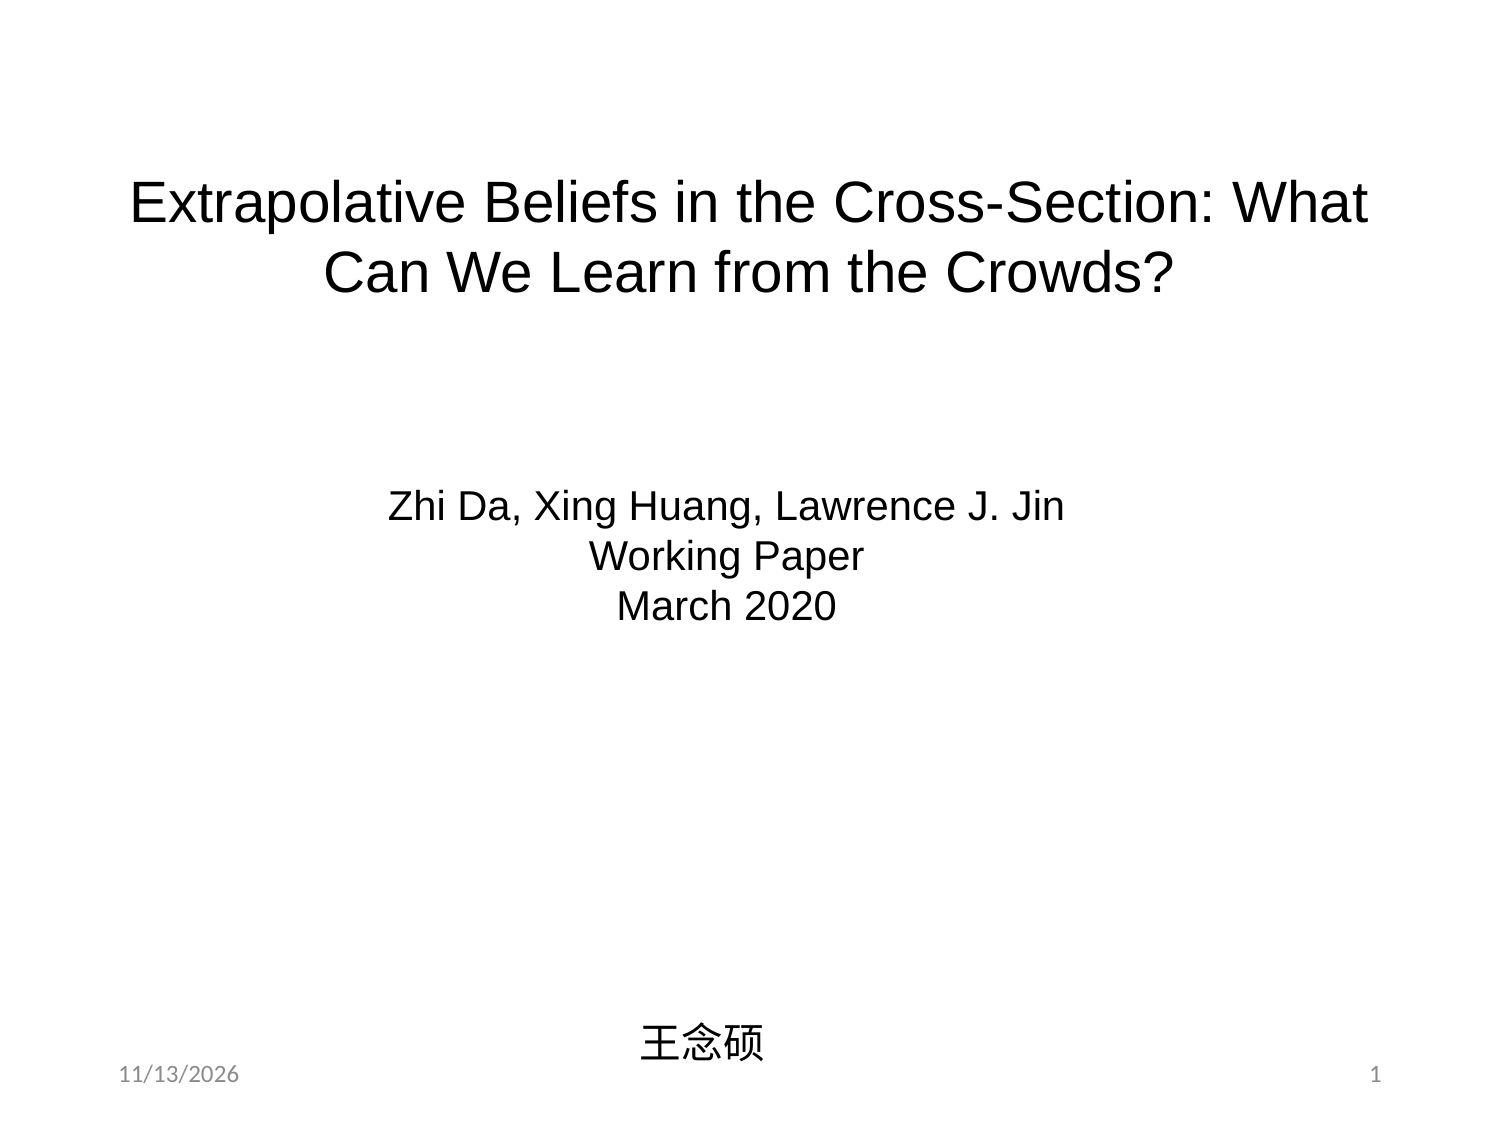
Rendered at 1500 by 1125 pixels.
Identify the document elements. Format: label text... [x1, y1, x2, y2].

text_box Extrapolative Beliefs in the Cross-Section: What Can We Learn from the Crowds? [103, 156, 1397, 312]
text_box Zhi Da, Xing Huang, Lawrence J. Jin Working Paper March 2020 [103, 471, 1351, 636]
slide_number 1 [1059, 1042, 1397, 1103]
text_box 王念硕 [625, 1009, 915, 1075]
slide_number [103, 1042, 441, 1103]
